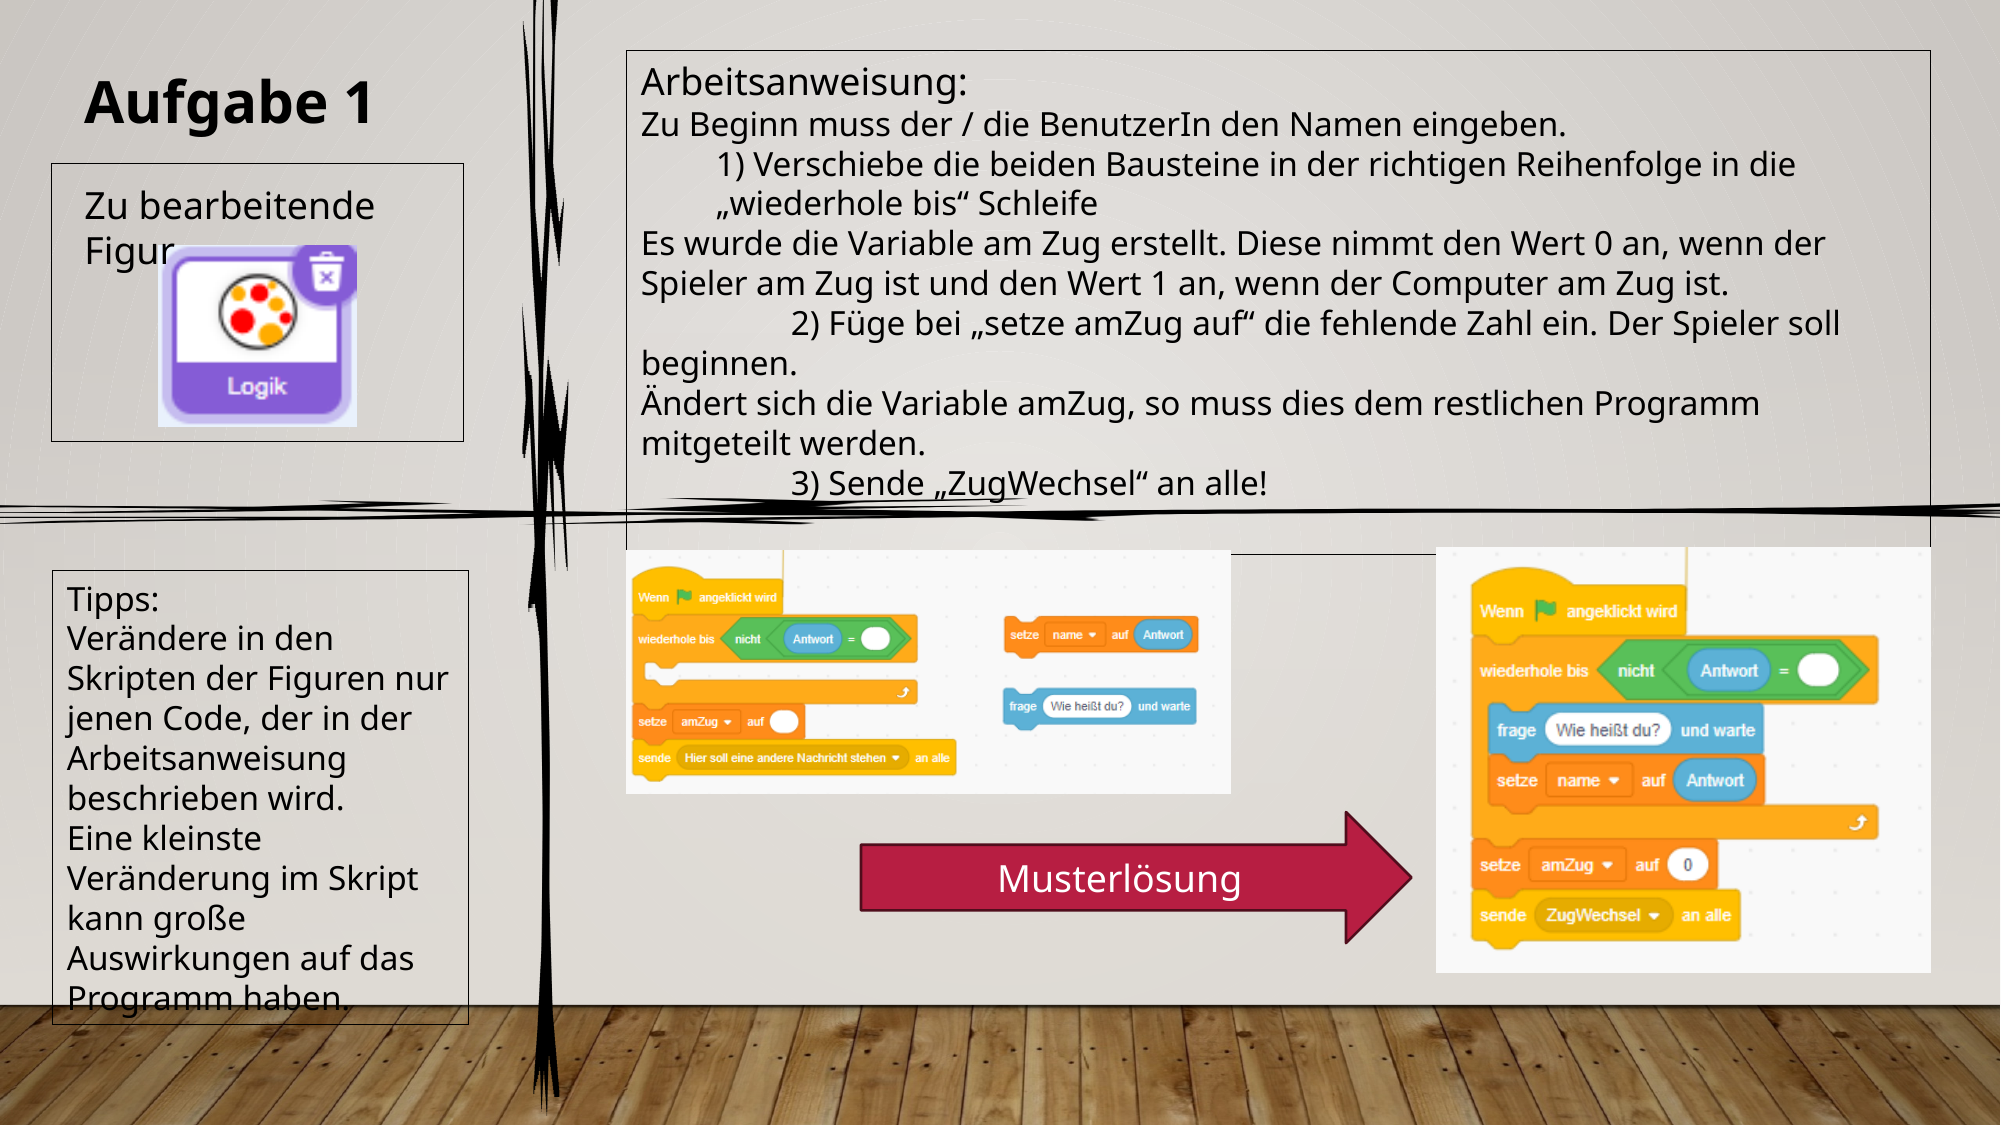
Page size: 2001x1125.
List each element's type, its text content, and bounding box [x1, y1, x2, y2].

picture [1436, 546, 1931, 973]
text_box Aufgabe 1 [69, 57, 482, 143]
picture [1931, 495, 2000, 528]
text_box Musterlösung [878, 810, 1413, 945]
text_box Zu bearbeitende Figur [69, 174, 482, 279]
text_box Tipps: Verändere in den Skripten der Figuren nur jenen Code, der in der Arbeitsanweisung beschrieben wird. Eine kleinste Veränderung im Skript kann große Auswirkungen auf das Programm haben. [52, 570, 469, 1025]
text_box Arbeitsanweisung: Zu Beginn muss der / die BenutzerIn den Namen eingeben. 1) Verschiebe die beiden Bausteine in der richtigen Reihenfolge in die „wiederhole bis“ Schleife Es wurde die Variable am Zug erstellt. Diese nimmt den Wert 0 an, wenn der Spieler am Zug ist und den Wert 1 an, wenn der Computer am Zug ist. 2) Füge bei „setze amZug auf“ die fehlende Zahl ein. Der Spieler soll beginnen. Ändert sich die Variable amZug, so muss dies dem restlichen Programm mitgeteilt werden. 3) Sende „ZugWechsel“ an alle! [878, 50, 1931, 555]
text_box [51, 163, 464, 442]
picture [0, 0, 2000, 1125]
text_box Arbeitsanweisung: Zu Beginn muss der / die BenutzerIn den Namen eingeben. 1) Verschiebe die beiden Bausteine in der richtigen Reihenfolge in die „wiederhole bis“ Schleife Es wurde die Variable am Zug erstellt. Diese nimmt den Wert 0 an, wenn der Spieler am Zug ist und den Wert 1 an, wenn der Computer am Zug ist. 2) Füge bei „setze amZug auf“ die fehlende Zahl ein. Der Spieler soll beginnen. Ändert sich die Variable amZug, so muss dies dem restlichen Programm mitgeteilt werden. 3) Sende „ZugWechsel“ an alle! [626, 50, 843, 550]
picture [158, 245, 358, 428]
